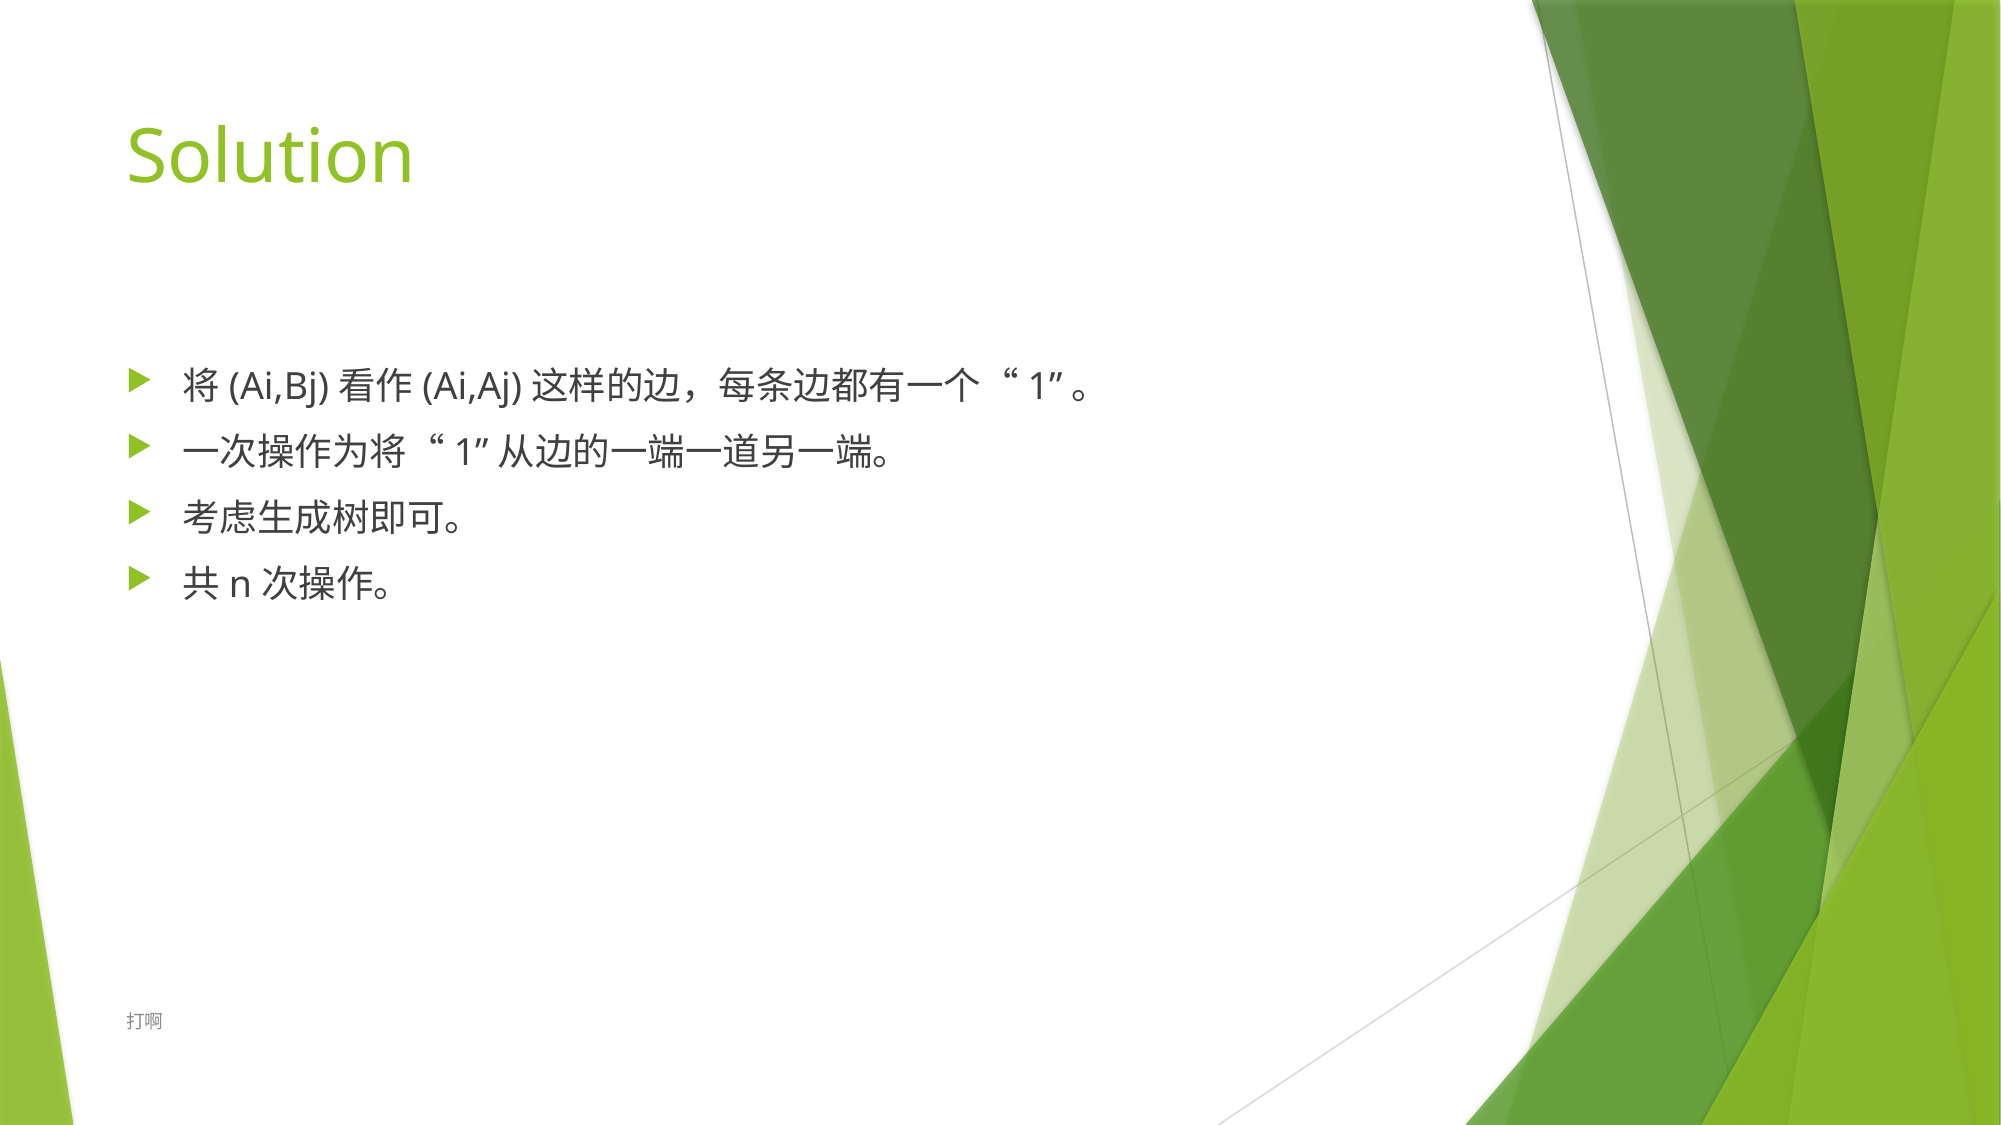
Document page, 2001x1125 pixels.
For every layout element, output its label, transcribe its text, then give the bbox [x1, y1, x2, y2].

footer 打啊 [111, 991, 1145, 1051]
title Solution [111, 99, 1522, 317]
list 将(Ai,Bj)看作(Ai,Aj)这样的边，每条边都有一个“1”。 一次操作为将“1”从边的一端一道另一端。 考虑生成树即可。 共n次操作。 [111, 354, 1522, 992]
